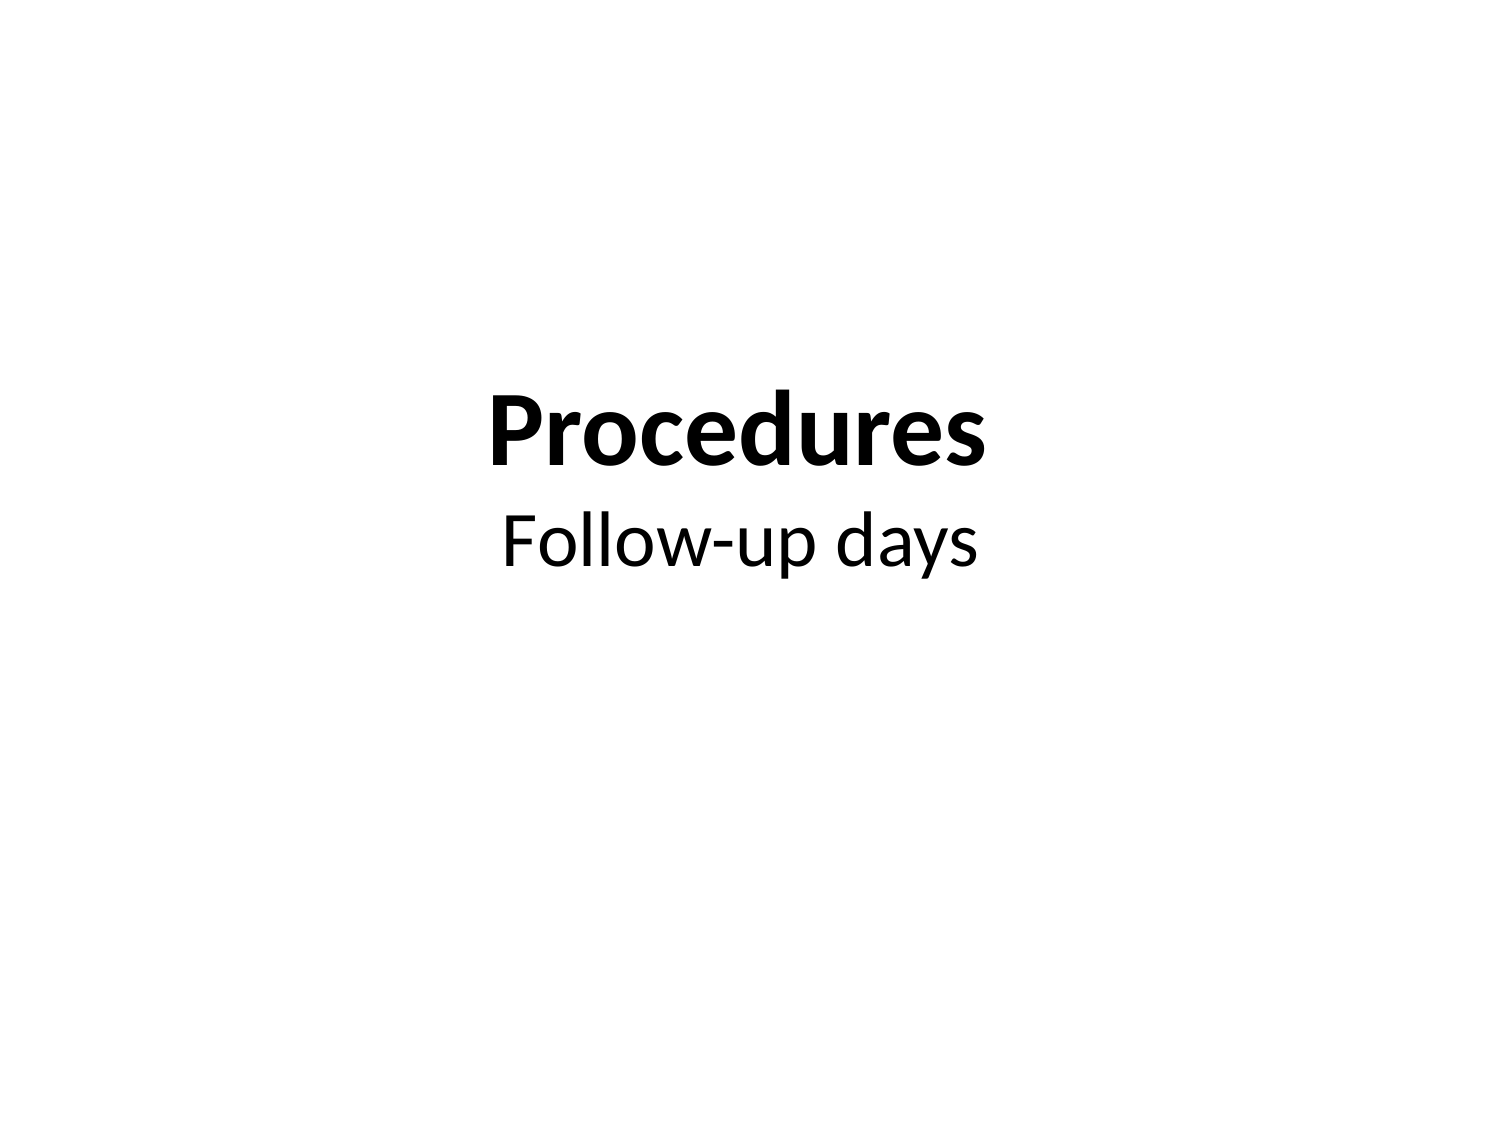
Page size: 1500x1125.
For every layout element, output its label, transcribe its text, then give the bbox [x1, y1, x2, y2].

title Procedures Follow-up days [112, 349, 1388, 591]
